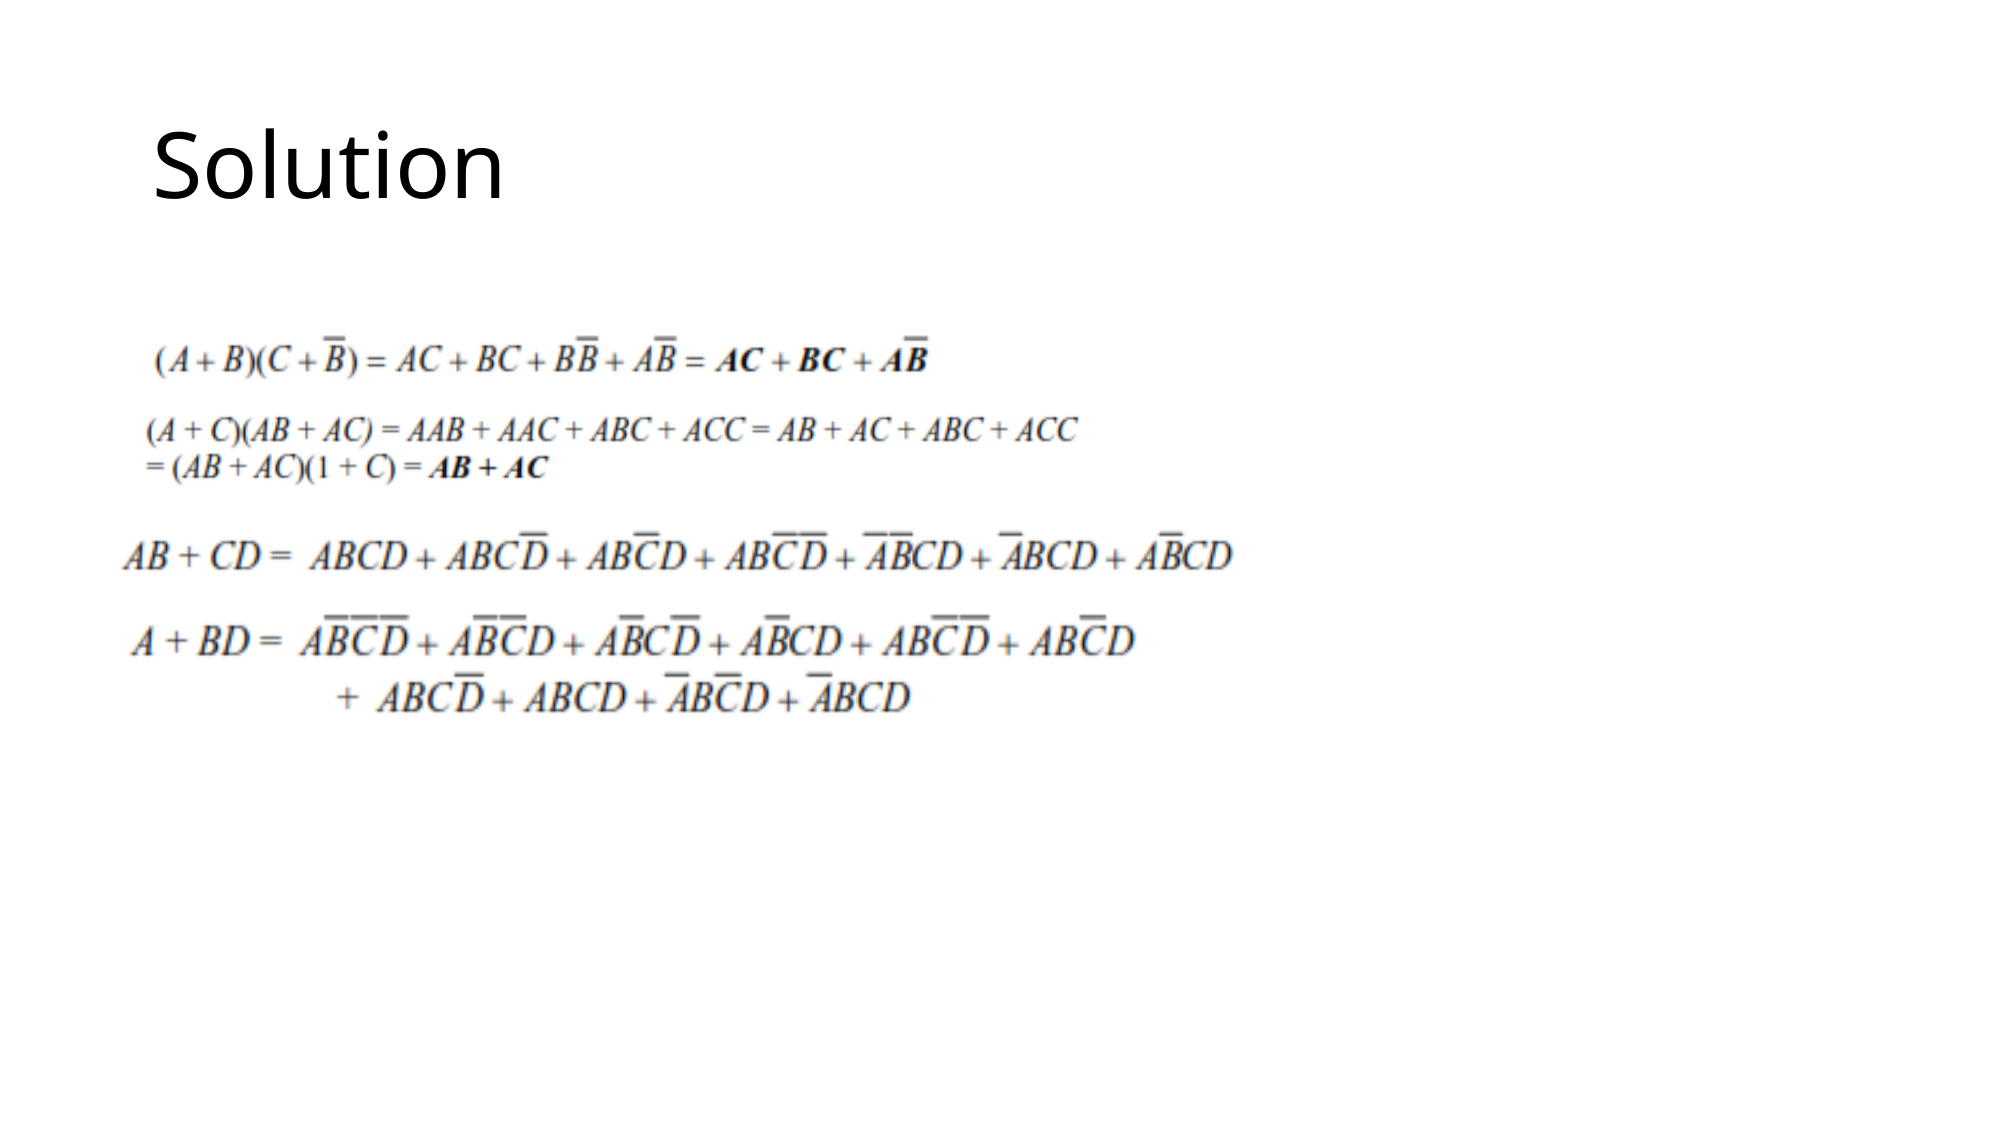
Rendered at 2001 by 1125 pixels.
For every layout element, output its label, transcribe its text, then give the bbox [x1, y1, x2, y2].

picture [115, 529, 1267, 583]
title Solution [137, 59, 1863, 278]
picture [115, 605, 1155, 734]
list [137, 332, 963, 386]
picture [137, 407, 1102, 500]
